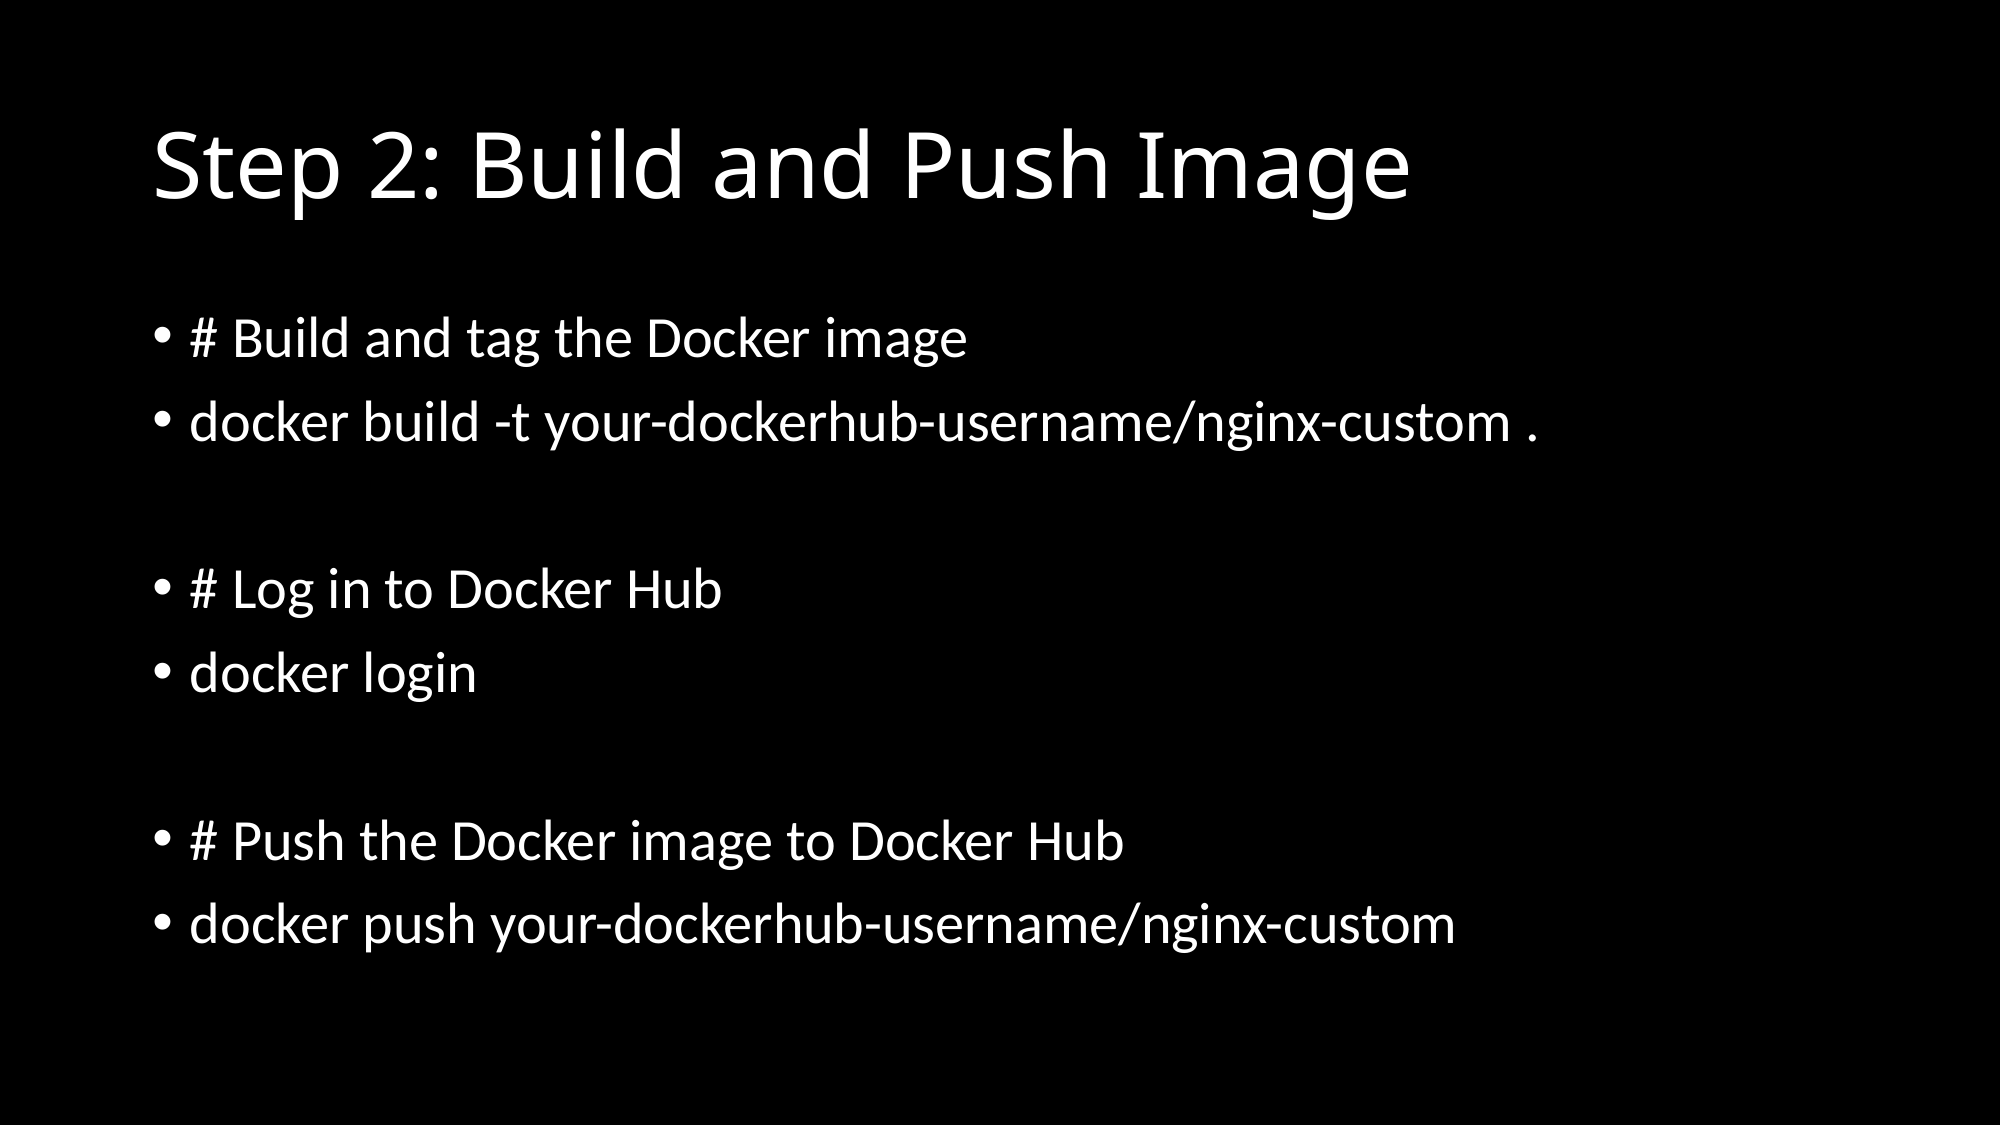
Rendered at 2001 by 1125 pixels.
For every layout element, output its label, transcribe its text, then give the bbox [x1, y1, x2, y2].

list # Build and tag the Docker image docker build -t your-dockerhub-username/nginx-custom . # Log in to Docker Hub docker login # Push the Docker image to Docker Hub docker push your-dockerhub-username/nginx-custom [137, 299, 1863, 1014]
title Step 2: Build and Push Image [137, 59, 1863, 278]
